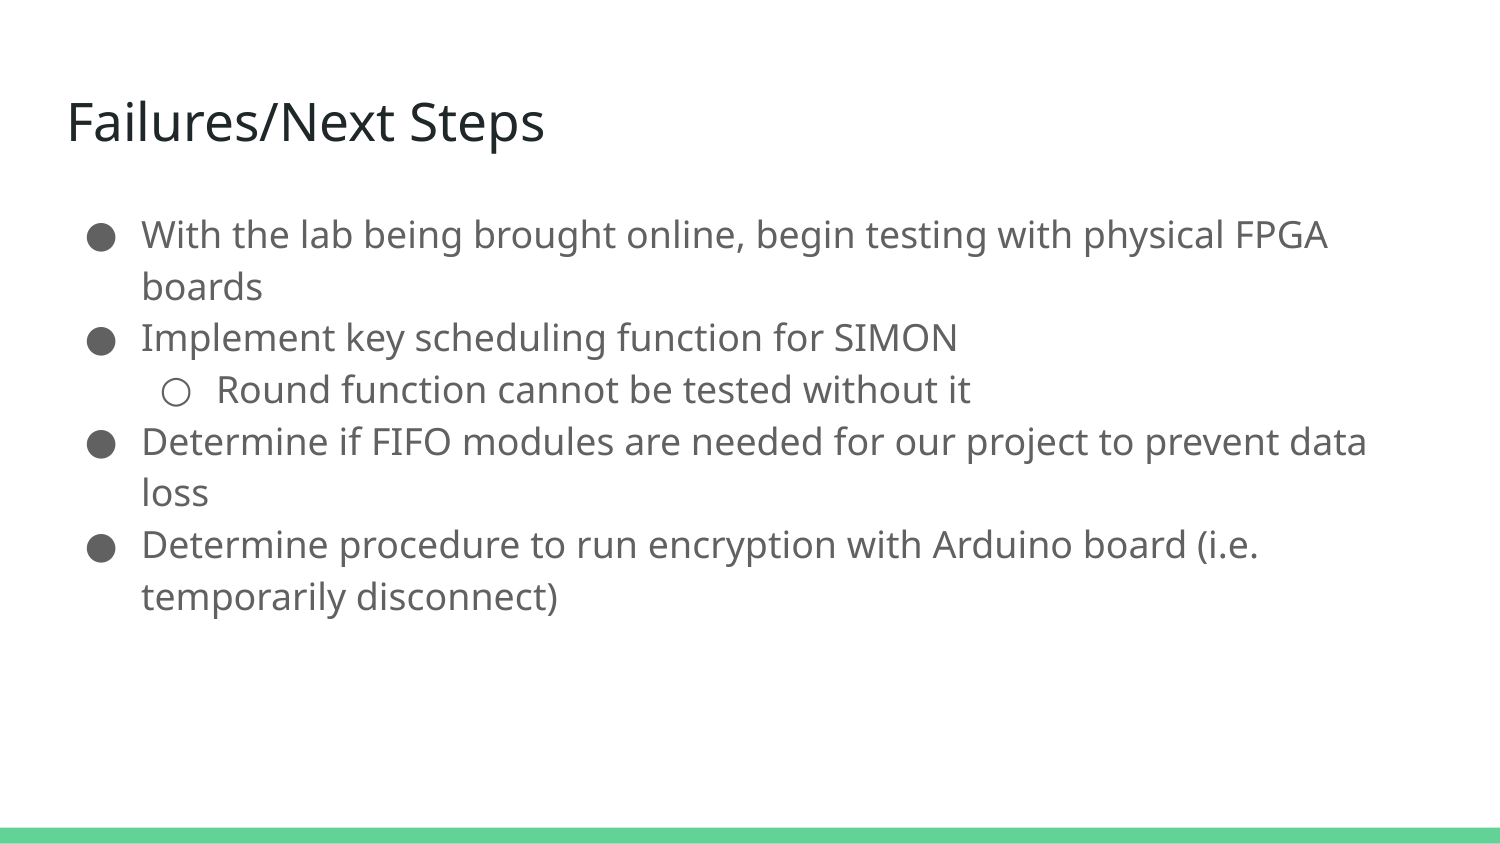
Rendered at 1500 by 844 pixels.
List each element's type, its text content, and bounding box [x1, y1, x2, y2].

list With the lab being brought online, begin testing with physical FPGA boards Implement key scheduling function for SIMON Round function cannot be tested without it Determine if FIFO modules are needed for our project to prevent data loss Determine procedure to run encryption with Arduino board (i.e. temporarily disconnect) [51, 189, 1449, 750]
title Failures/Next Steps [51, 72, 1449, 167]
